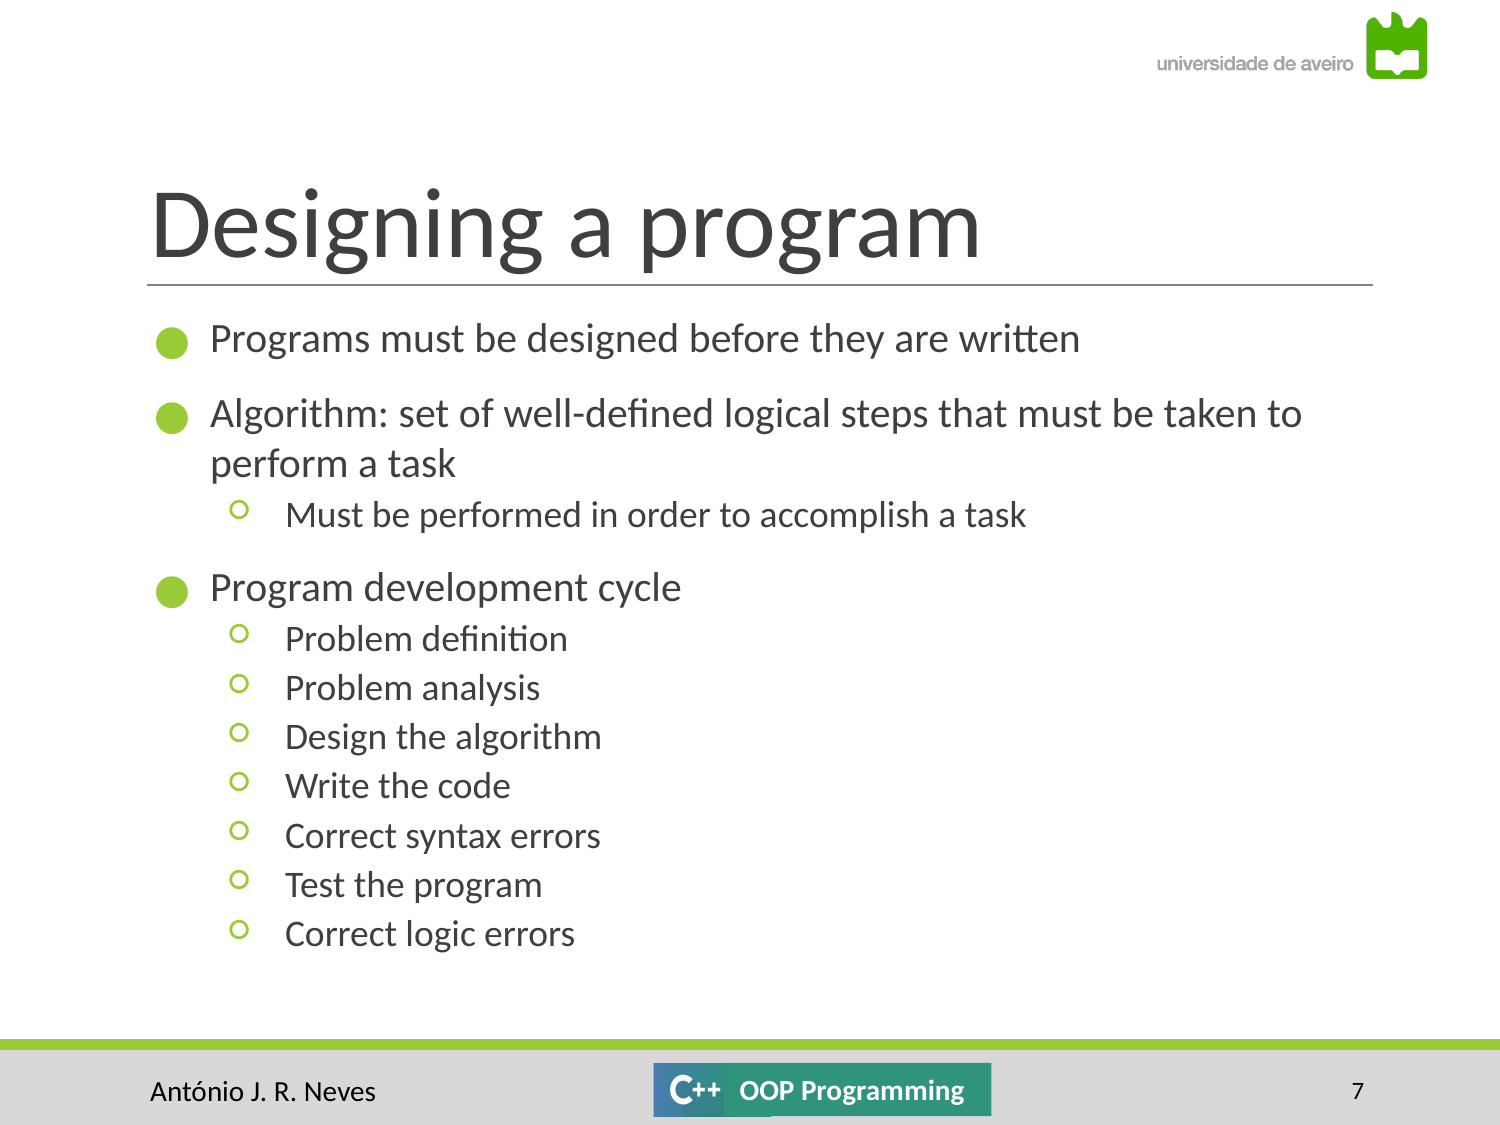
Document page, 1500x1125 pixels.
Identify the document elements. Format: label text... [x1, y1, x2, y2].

picture [653, 1063, 724, 1117]
title Designing a program [135, 47, 1373, 285]
picture [1156, 12, 1441, 80]
list Programs must be designed before they are written Algorithm: set of well-defined logical steps that must be taken to perform a task Must be performed in order to accomplish a task Program development cycle Problem definition Problem analysis Design the algorithm Write the code Correct syntax errors Test the program Correct logic errors [135, 302, 1373, 1017]
slide_number ‹#› [1218, 1059, 1380, 1120]
